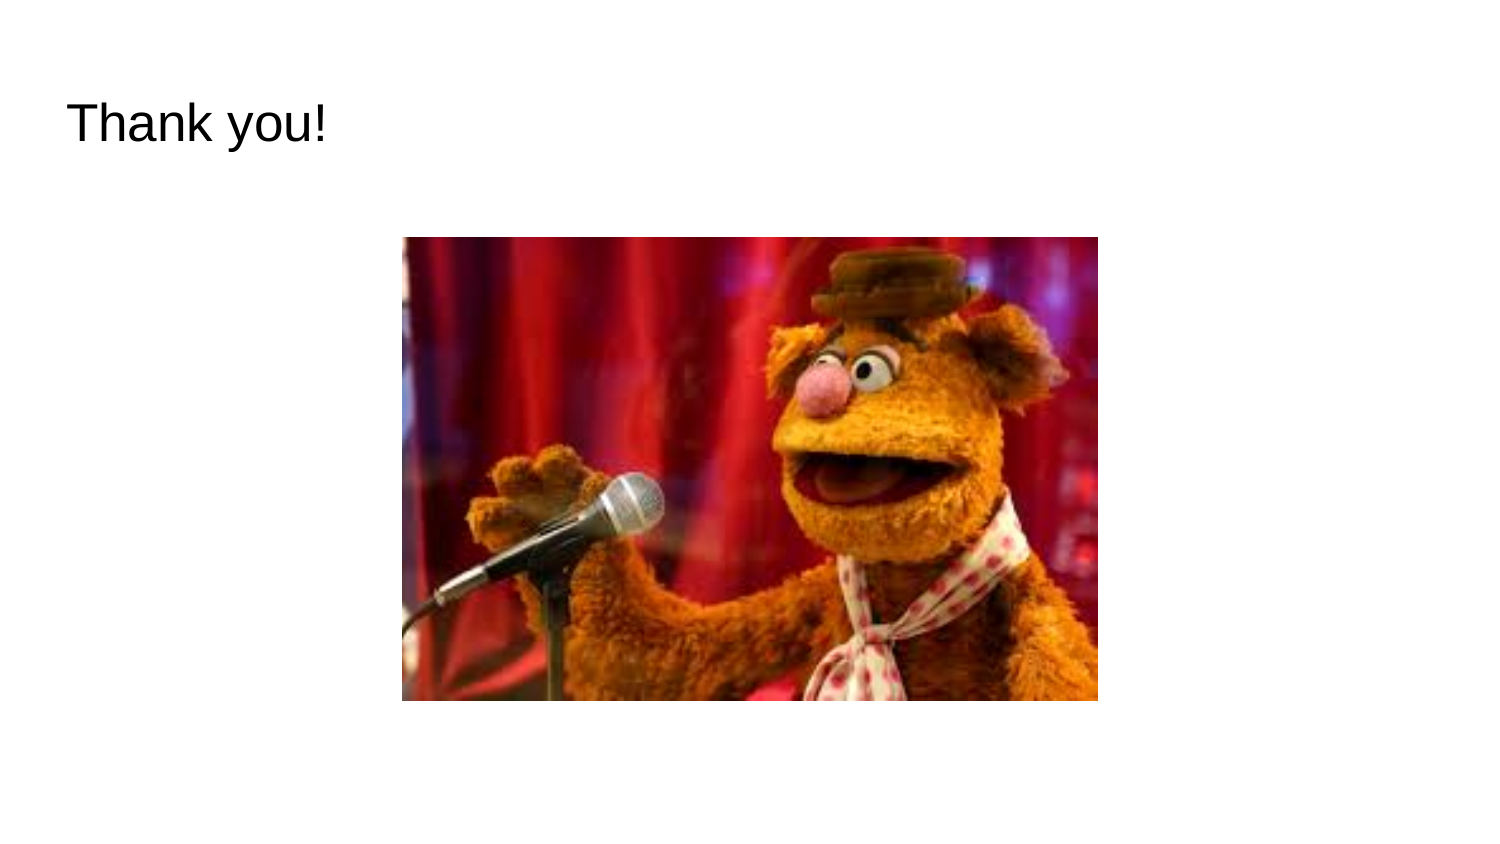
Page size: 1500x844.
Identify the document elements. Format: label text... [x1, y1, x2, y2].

title Thank you! [51, 72, 1449, 167]
picture [401, 237, 1099, 701]
